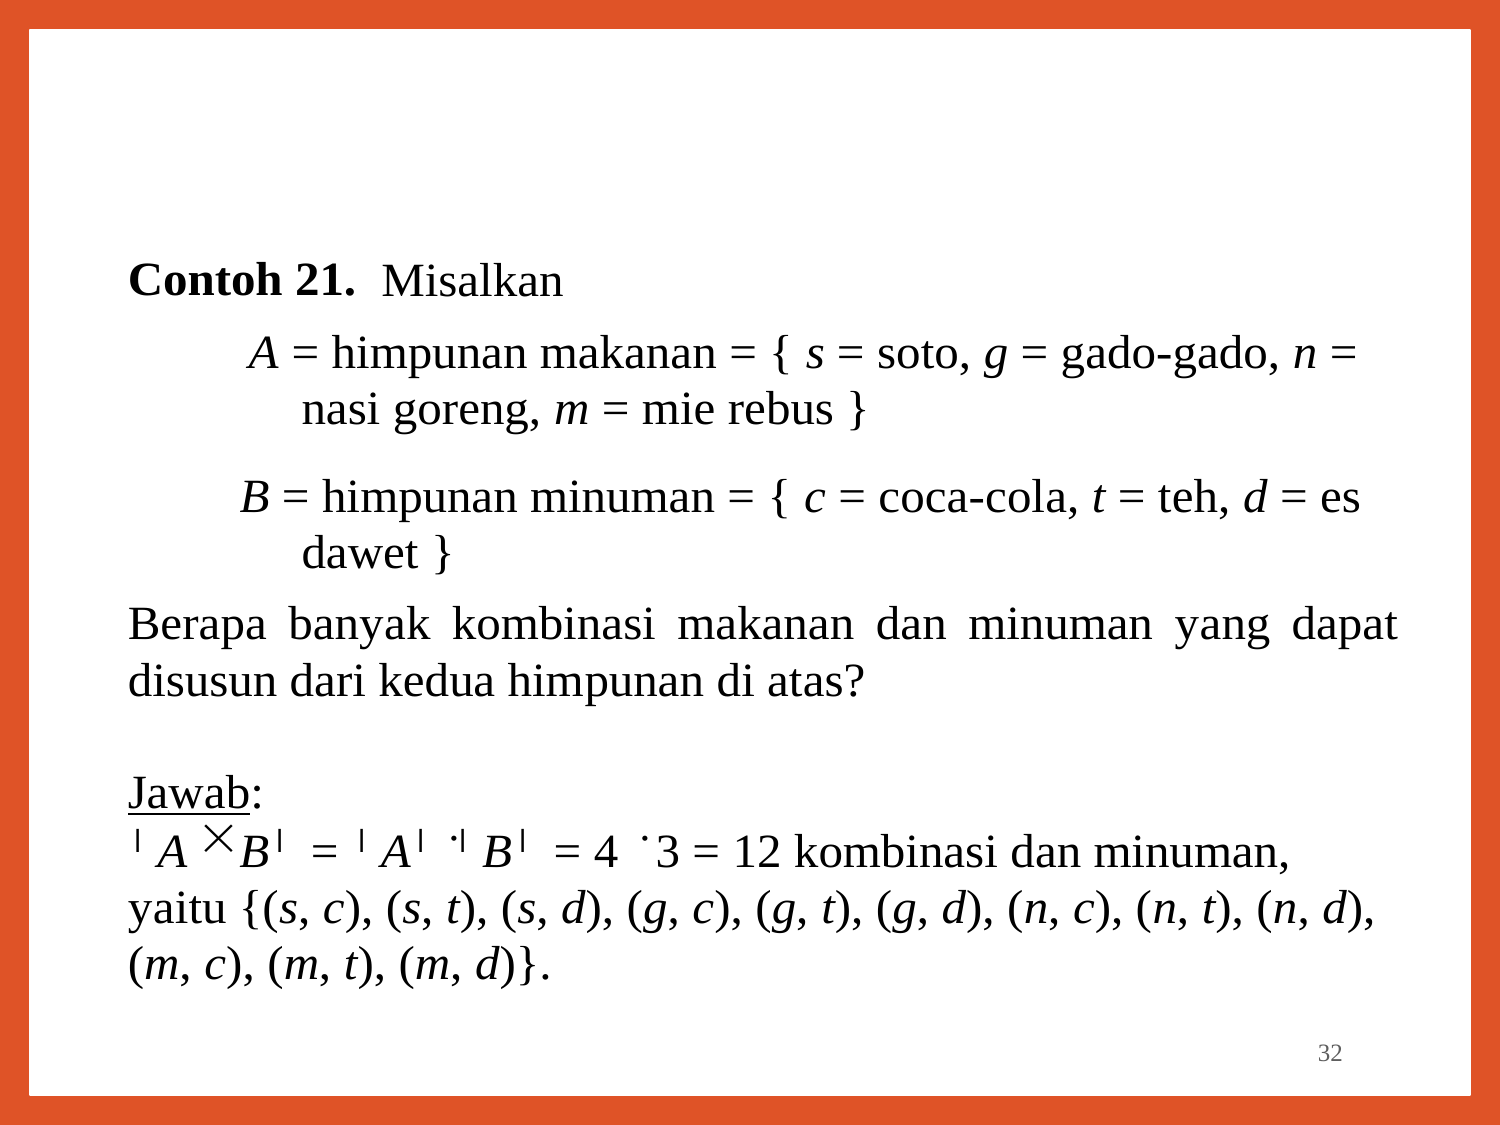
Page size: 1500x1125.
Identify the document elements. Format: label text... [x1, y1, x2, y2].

slide_number 32 [1147, 1021, 1358, 1081]
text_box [127, 234, 1400, 992]
